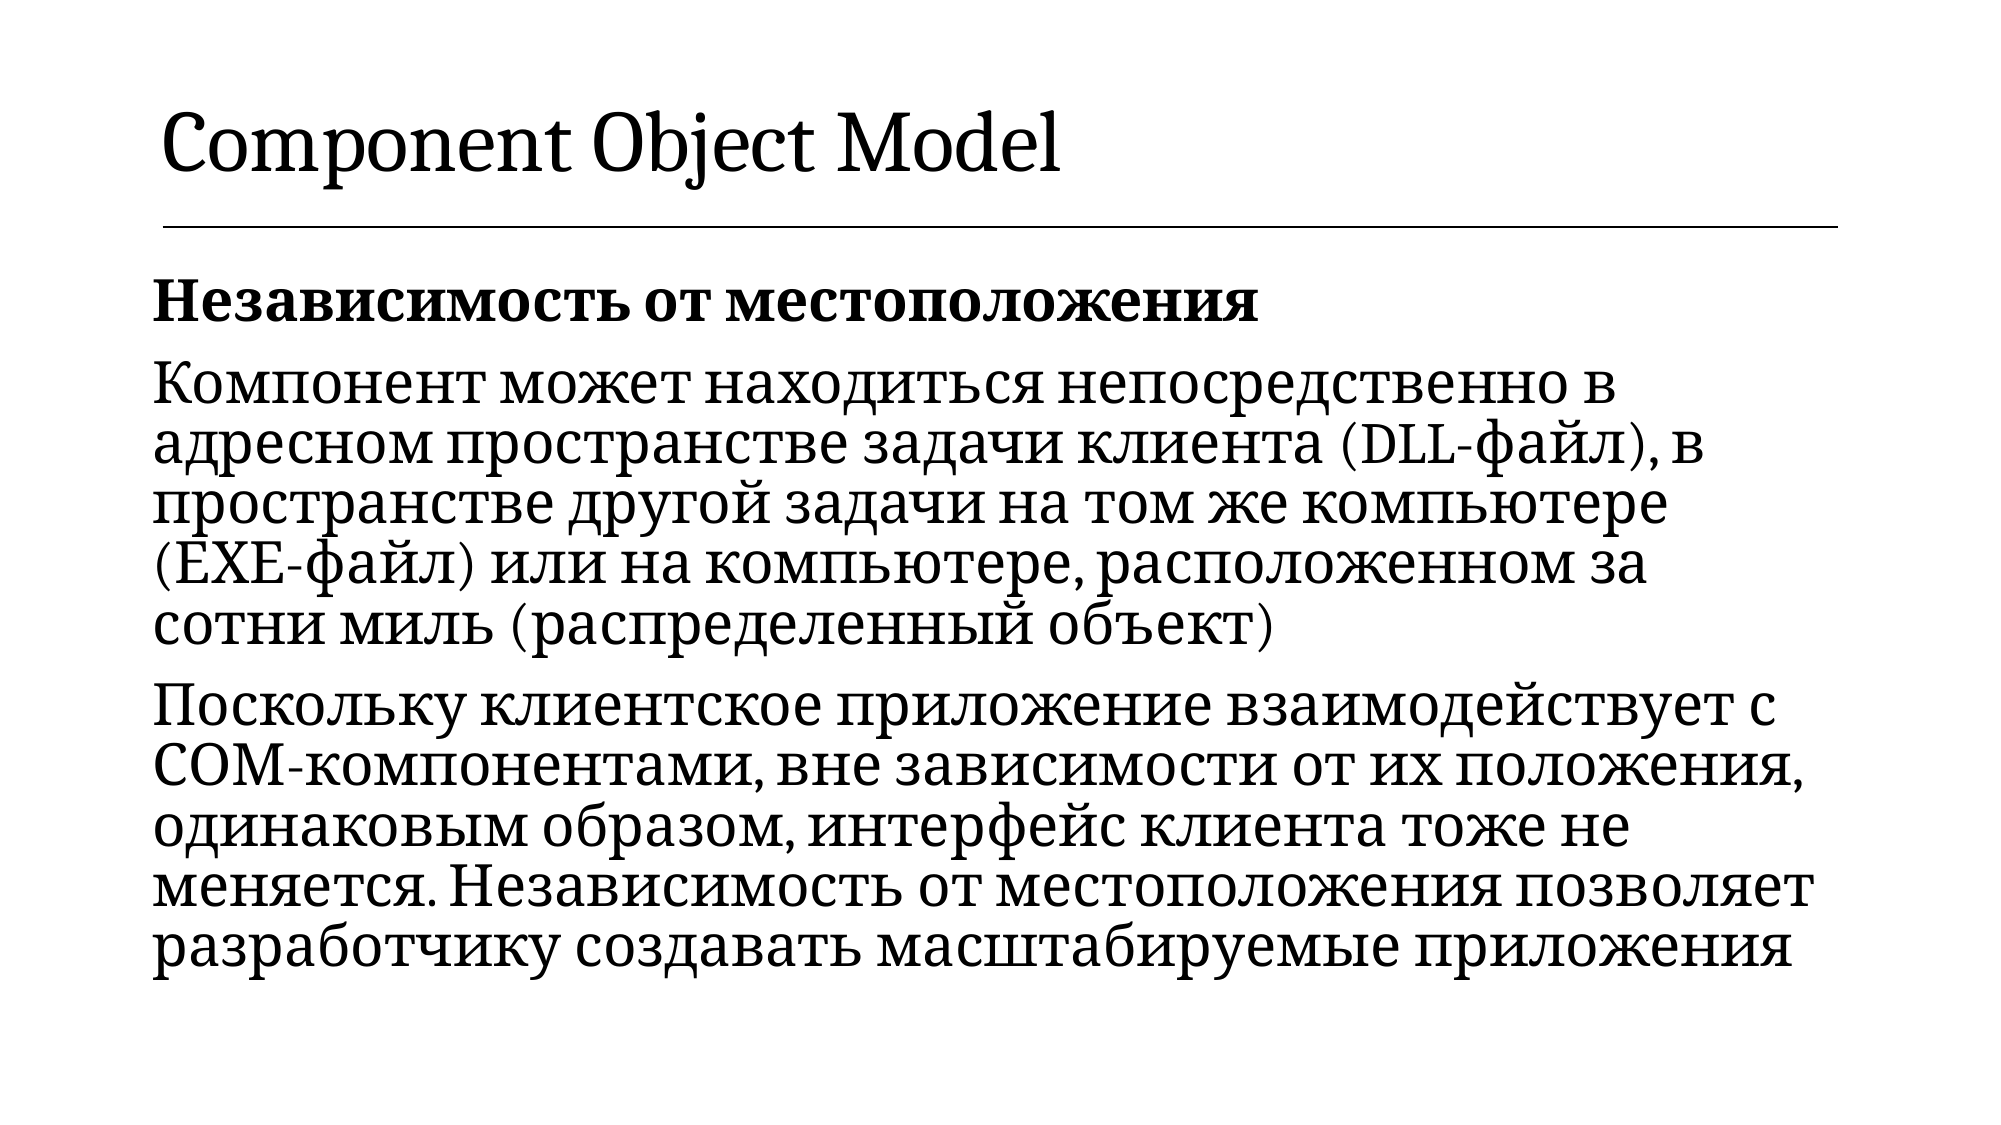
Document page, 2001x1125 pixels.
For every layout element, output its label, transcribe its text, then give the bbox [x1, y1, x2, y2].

list Независимость от местоположения Компонент может находиться непосредственно в адресном пространстве задачи клиента (DLL-файл), в пространстве другой задачи на том же компьютере (ЕХЕ-файл) или на компьютере, расположенном за сотни миль (распределенный объект) Поскольку клиентское приложение взаимодействует с СОМ-компонентами, вне зависимости от их положения, одинаковым образом, интерфейс клиента тоже не меняется. Независимость от местоположения позволяет разработчику создавать масштабируемые приложения [137, 266, 1838, 1107]
table_header Component Object Model [163, 60, 1838, 226]
